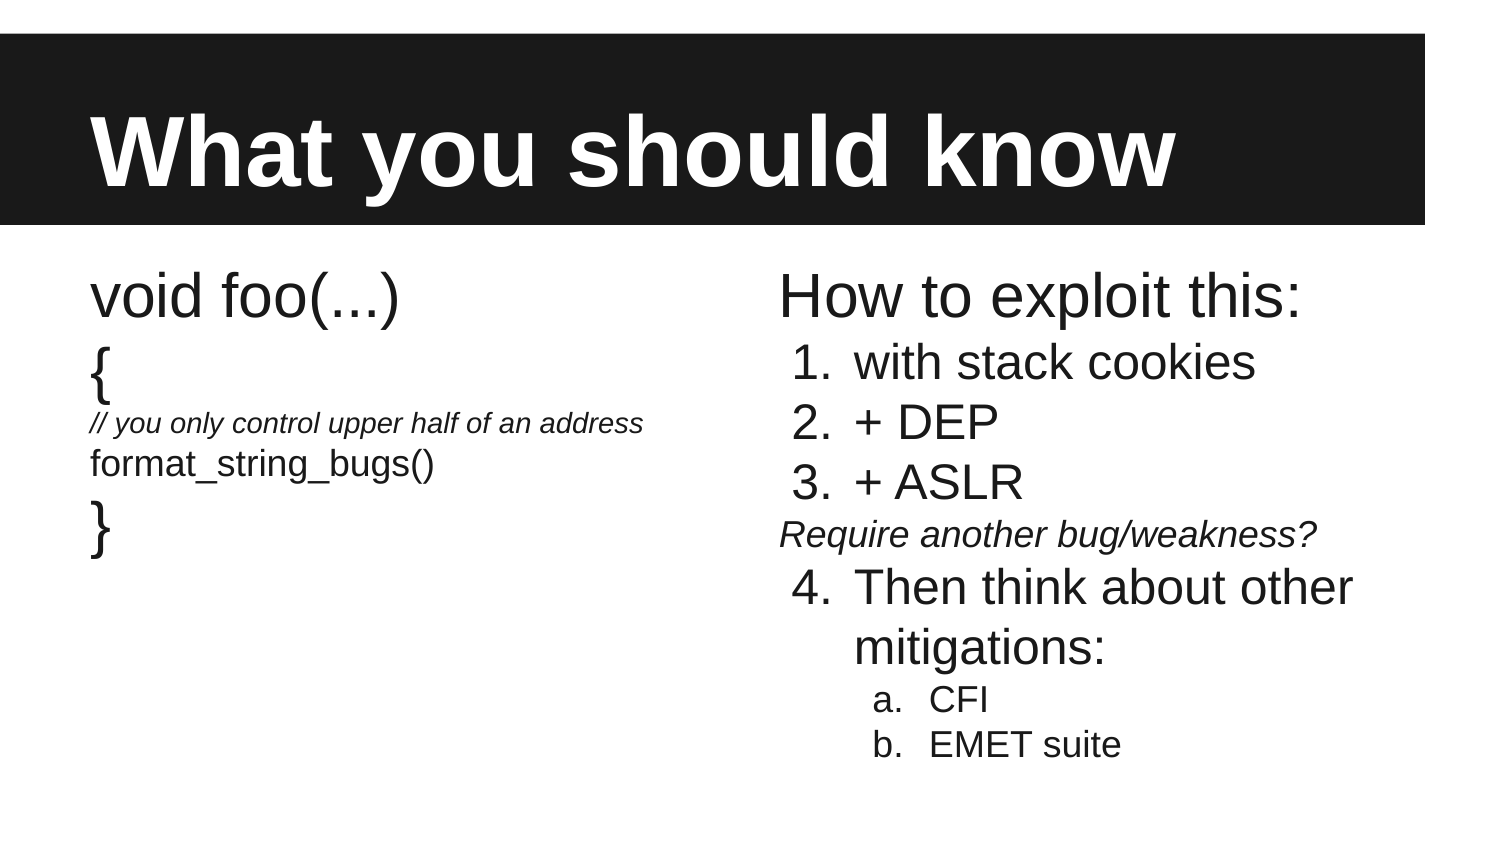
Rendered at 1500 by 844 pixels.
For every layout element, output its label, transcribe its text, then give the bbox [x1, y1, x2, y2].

title What you should know [75, 33, 1425, 221]
list How to exploit this: with stack cookies + DEP + ASLR Require another bug/weakness? Then think about other mitigations: CFI EMET suite [763, 239, 1425, 809]
list void foo(...) { // you only control upper half of an address format_string_bugs() } [75, 239, 737, 808]
